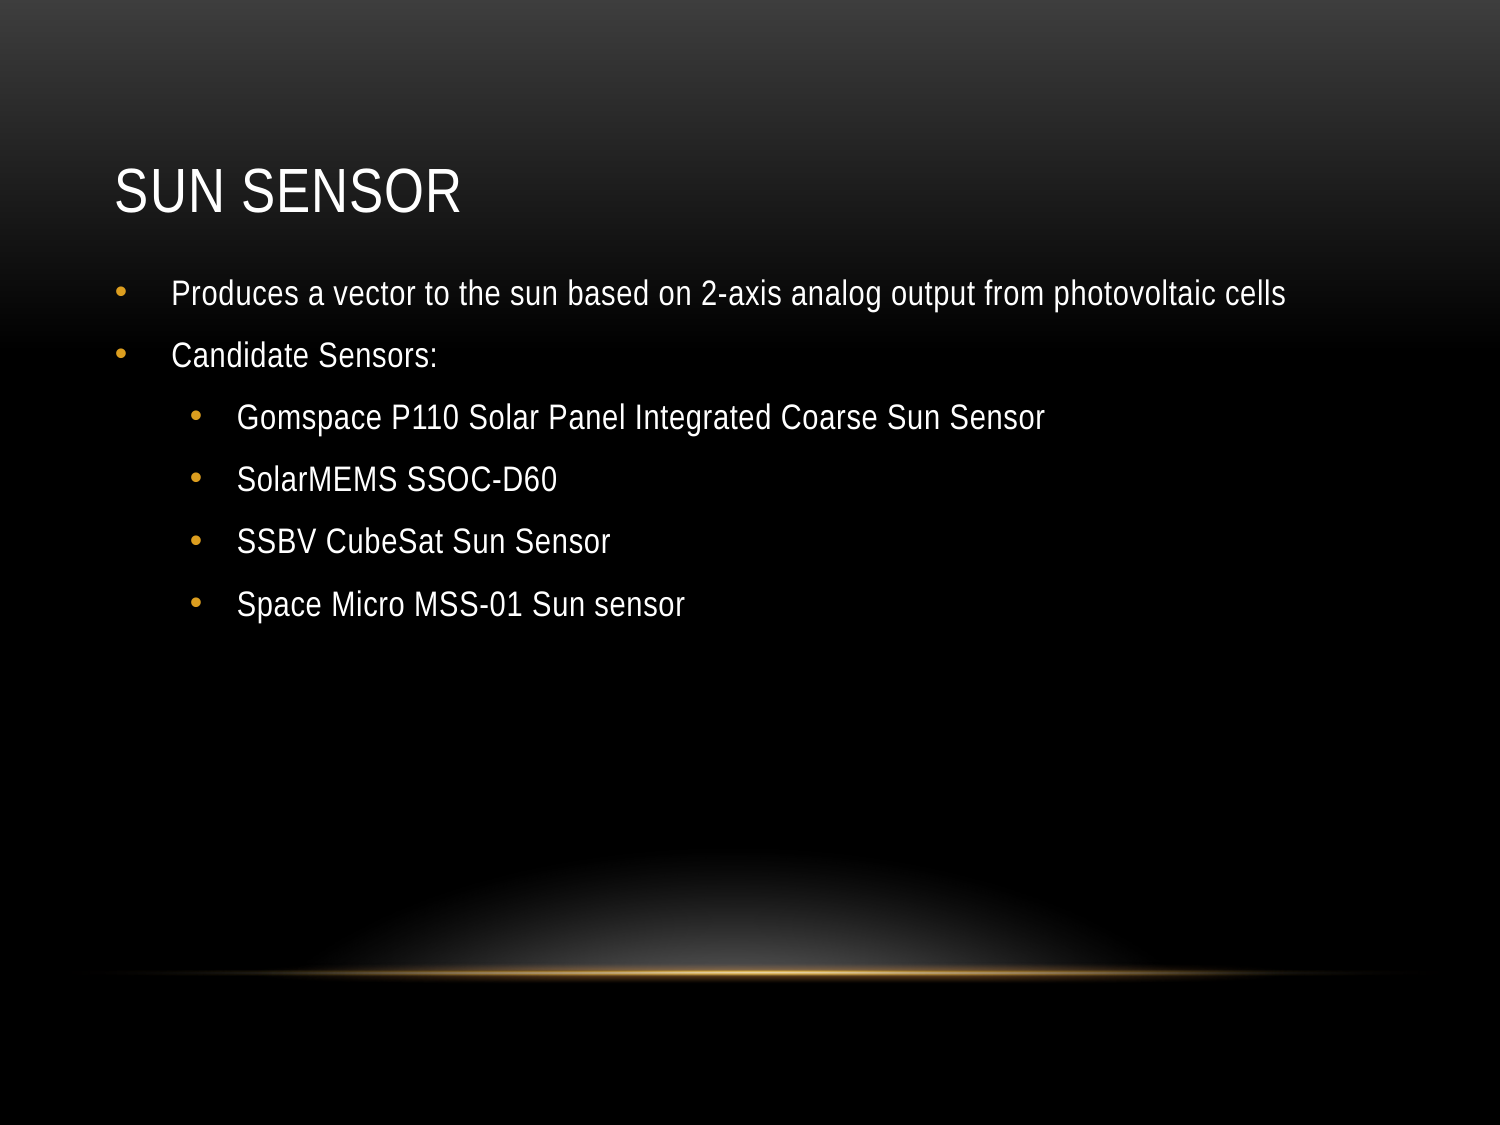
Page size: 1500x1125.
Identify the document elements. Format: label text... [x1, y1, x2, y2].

list Produces a vector to the sun based on 2-axis analog output from photovoltaic cells Candidate Sensors: Gomspace P110 Solar Panel Integrated Coarse Sun Sensor SolarMEMS SSOC-D60 SSBV CubeSat Sun Sensor Space Micro MSS-01 Sun sensor [99, 262, 1400, 938]
picture [0, 0, 1500, 1125]
title Sun Sensor [99, 45, 1400, 233]
